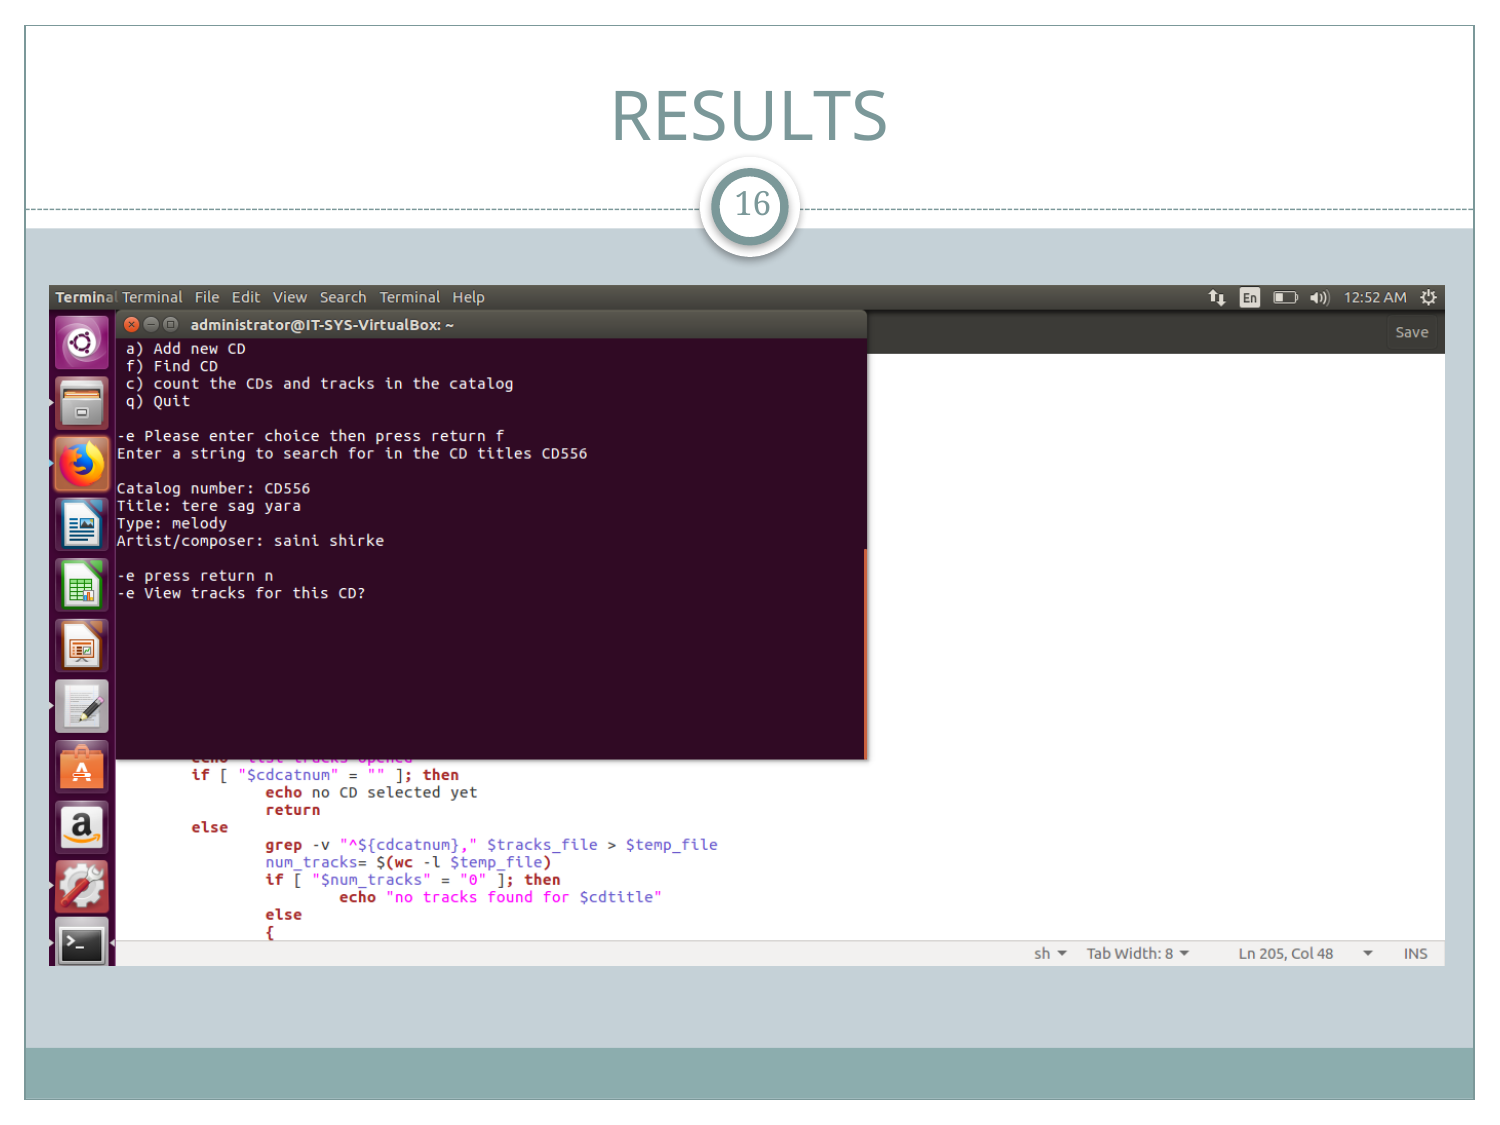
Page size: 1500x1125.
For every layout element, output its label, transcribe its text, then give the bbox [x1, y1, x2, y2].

slide_number 16 [715, 168, 791, 241]
title RESULTS [49, 37, 1450, 162]
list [49, 285, 1445, 966]
footer [50, 1051, 638, 1112]
